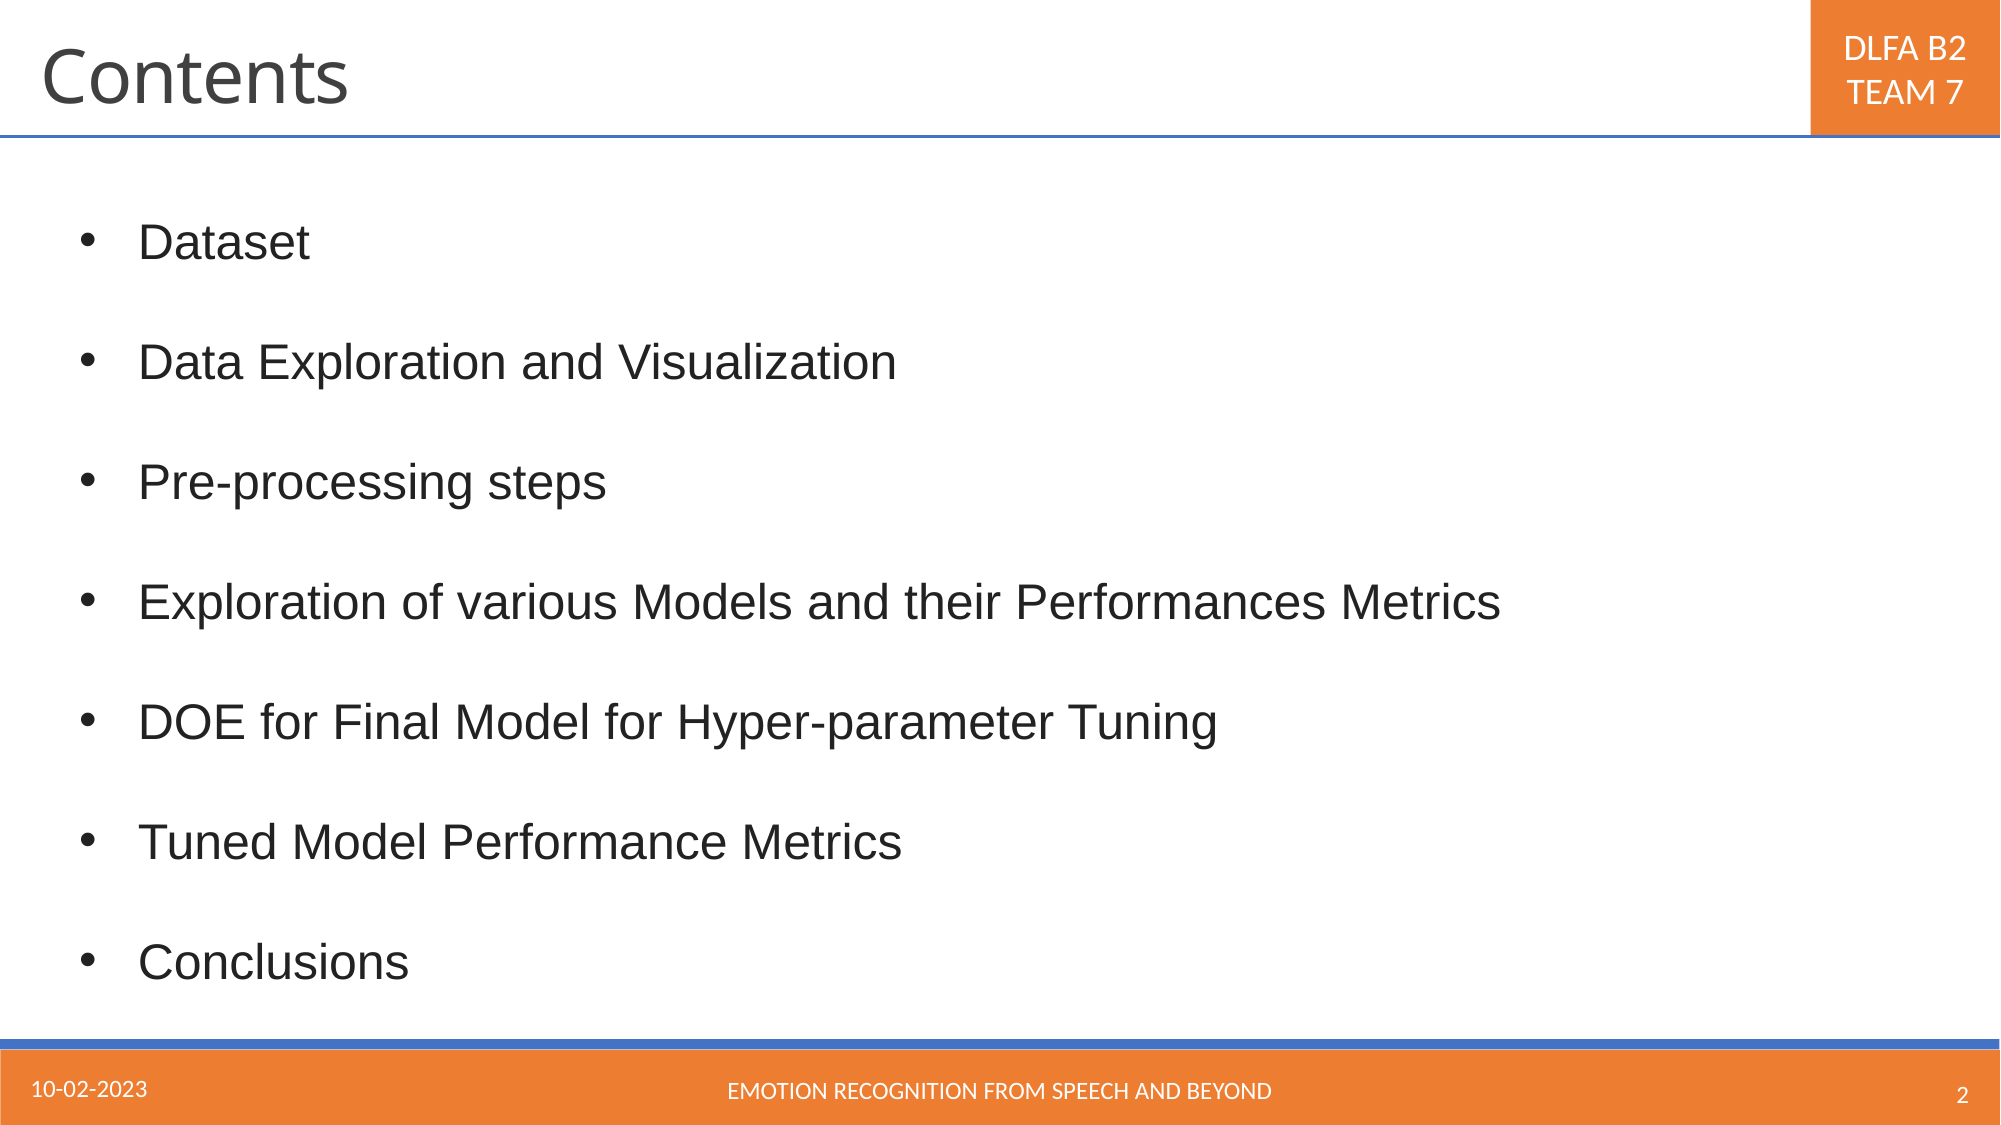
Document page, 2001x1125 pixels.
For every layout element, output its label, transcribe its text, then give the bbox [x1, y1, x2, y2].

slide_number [15, 1057, 421, 1118]
text_box Contents [25, 0, 1676, 127]
text_box Dataset Data Exploration and Visualization Pre-processing steps Exploration of various Models and their Performances Metrics DOE for Final Model for Hyper-parameter Tuning Tuned Model Performance Metrics Conclusions [64, 141, 1702, 997]
footer Emotion Recognition From Speech and Beyond [604, 1059, 1396, 1120]
slide_number 2 [1768, 1063, 1985, 1124]
